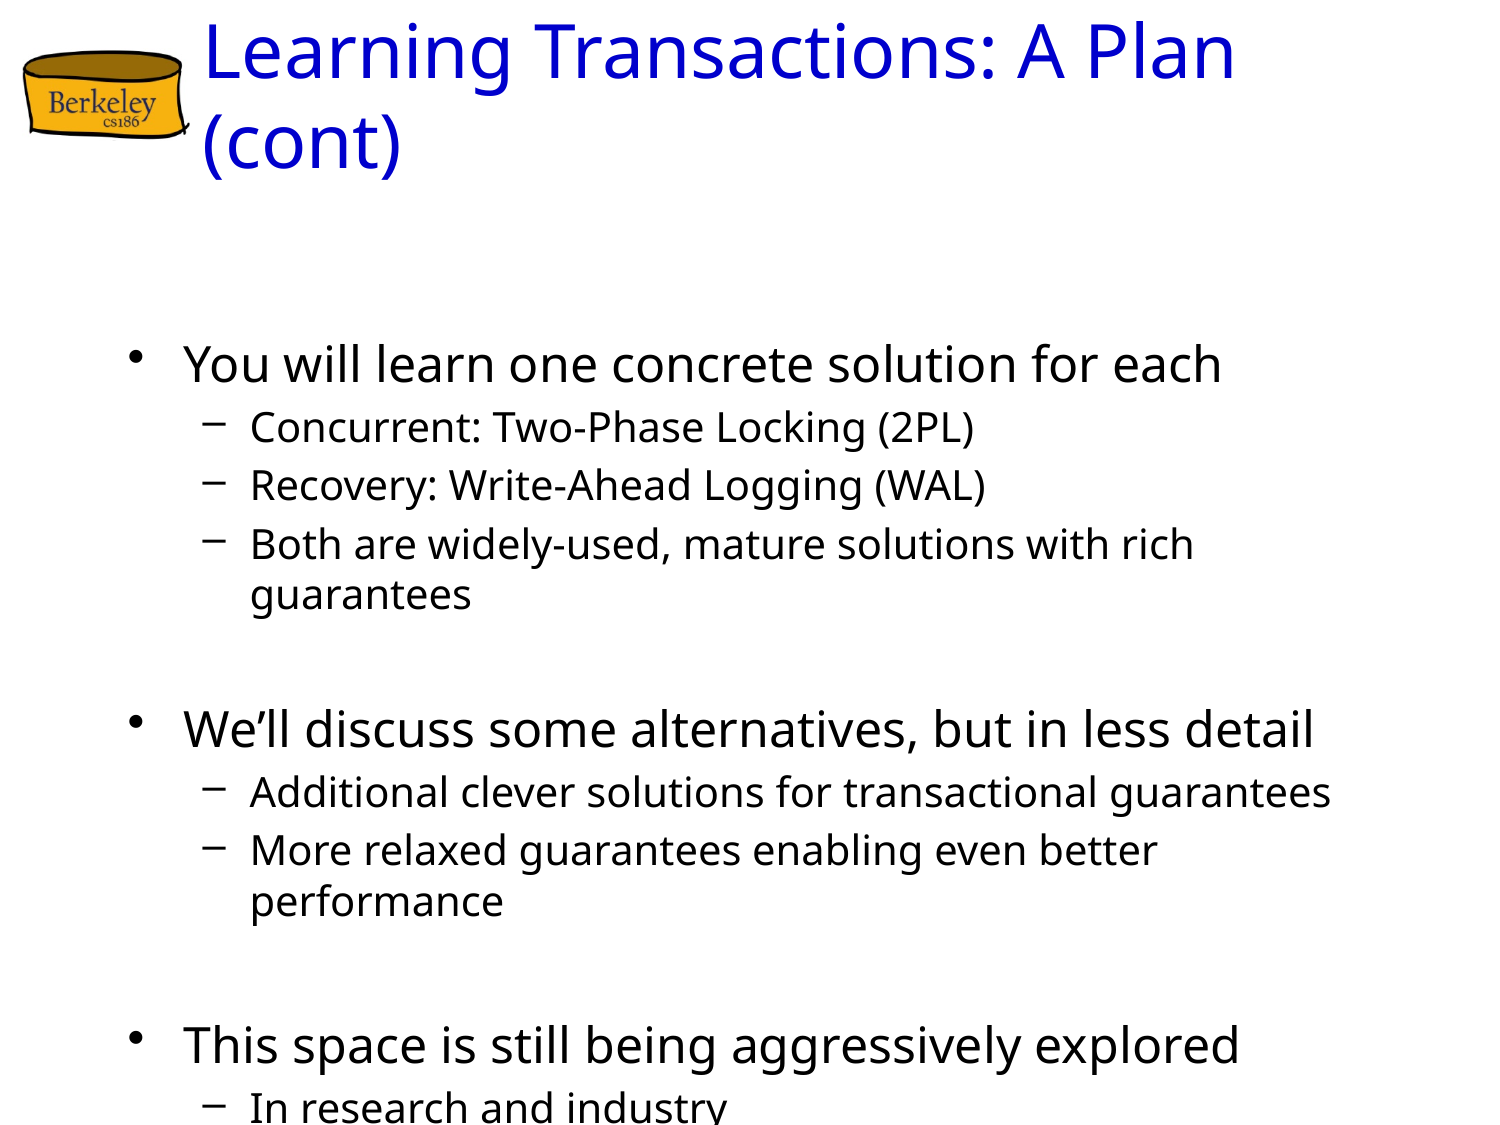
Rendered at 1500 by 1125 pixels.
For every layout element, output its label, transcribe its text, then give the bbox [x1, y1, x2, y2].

title Learning Transactions: A Plan (cont) [187, 0, 1463, 188]
list You will learn one concrete solution for each Concurrent: Two-Phase Locking (2PL) Recovery: Write-Ahead Logging (WAL) Both are widely-used, mature solutions with rich guarantees We’ll discuss some alternatives, but in less detail Additional clever solutions for transactional guarantees More relaxed guarantees enabling even better performance This space is still being aggressively explored In research and industry [112, 324, 1388, 1000]
footer [103, 1058, 580, 1125]
picture [22, 48, 187, 141]
